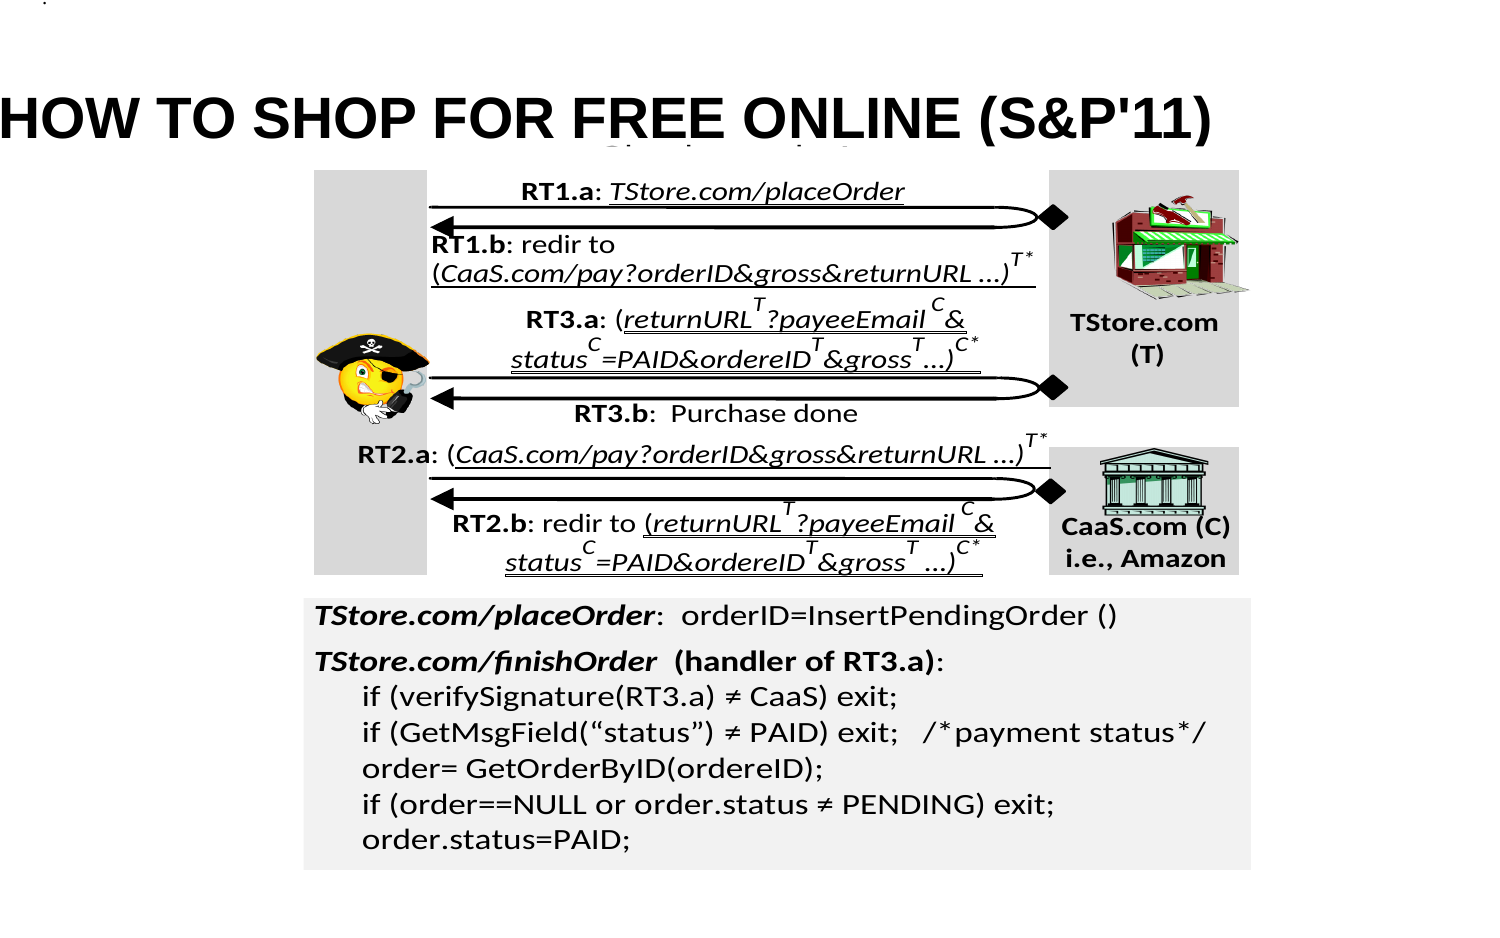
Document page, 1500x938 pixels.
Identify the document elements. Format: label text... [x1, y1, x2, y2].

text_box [0, 146, 1500, 938]
text_box HOW TO SHOP FOR FREE ONLINE (S&P'11) [0, 72, 1228, 144]
text_box . [0, 0, 52, 72]
